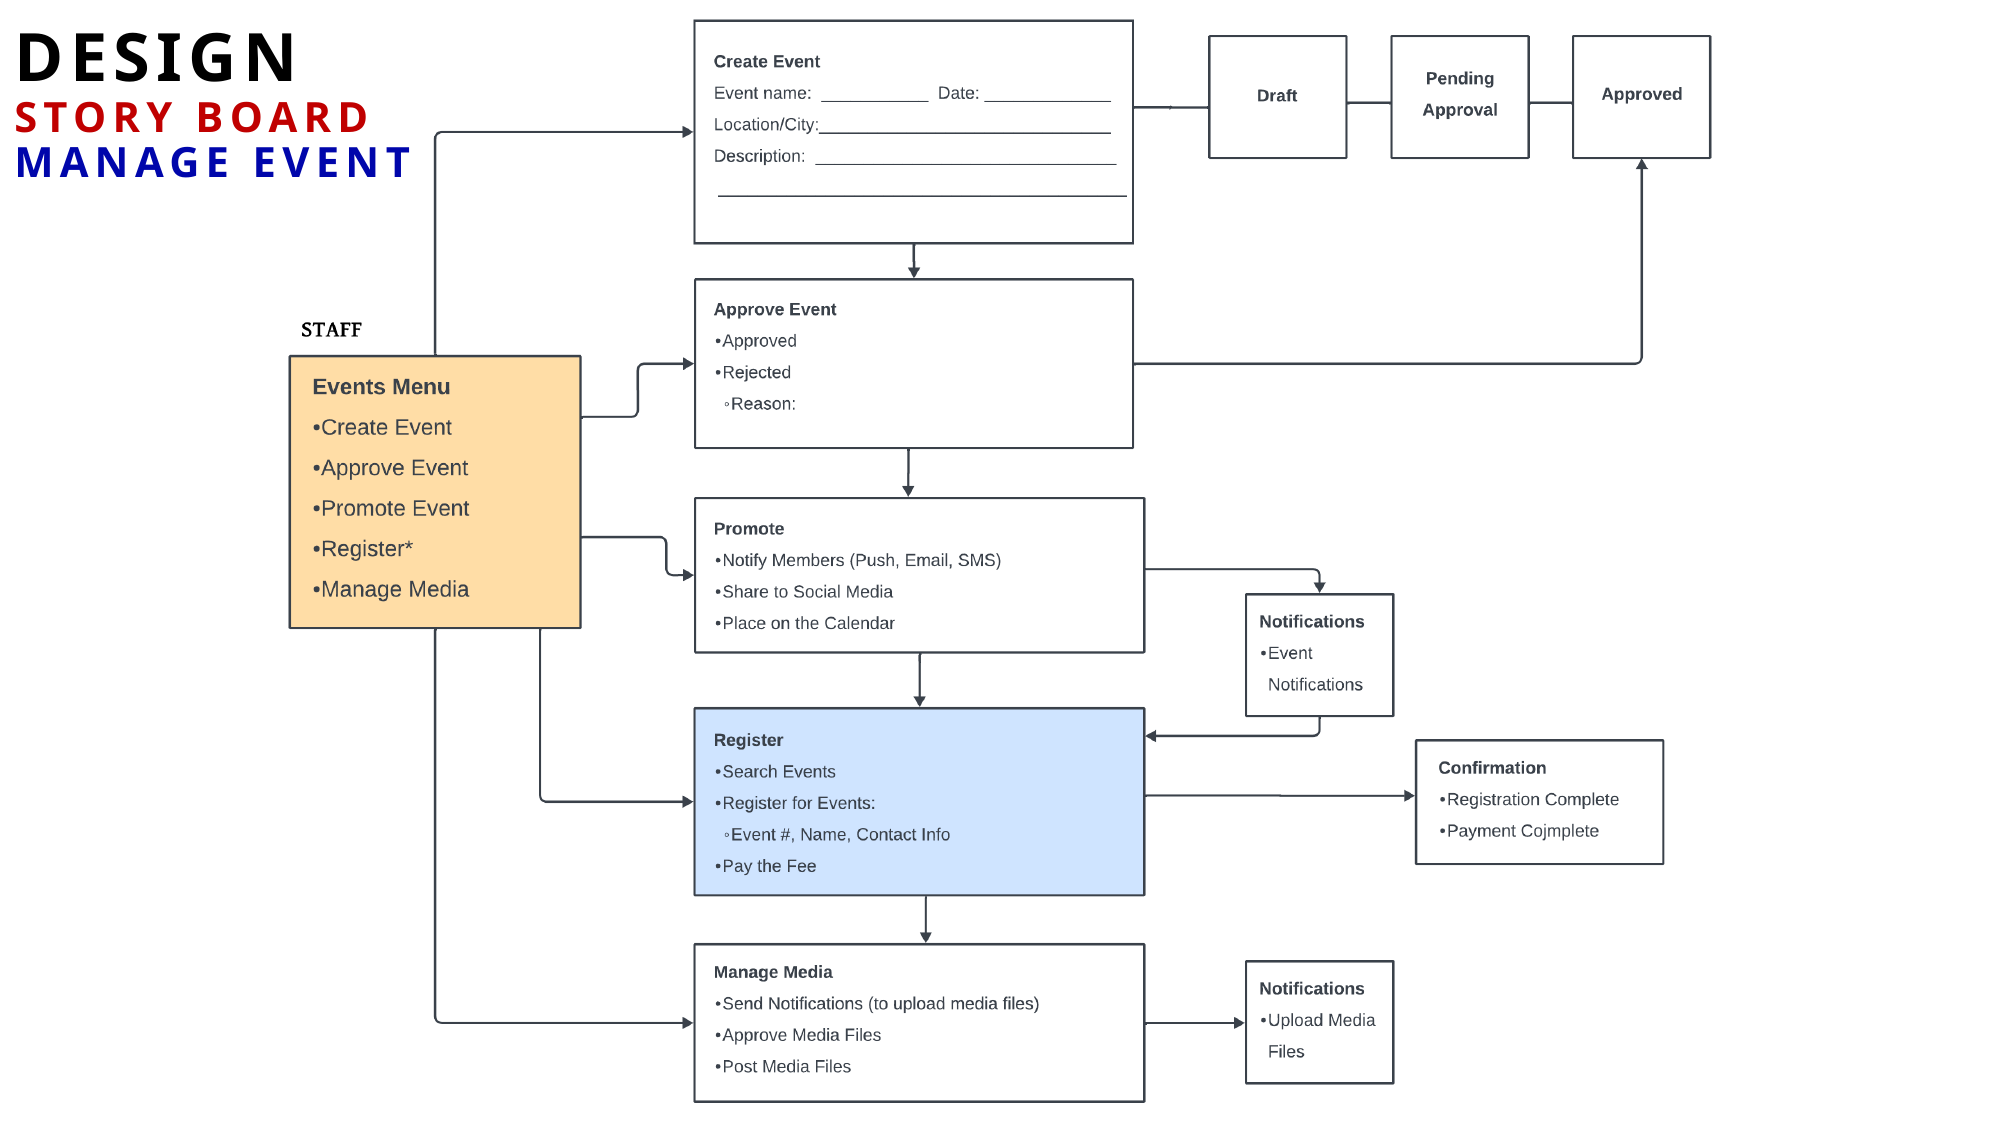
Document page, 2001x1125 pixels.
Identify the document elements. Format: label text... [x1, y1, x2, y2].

text_box Design Story board Manage event [0, 0, 266, 205]
picture [266, 0, 1733, 1125]
